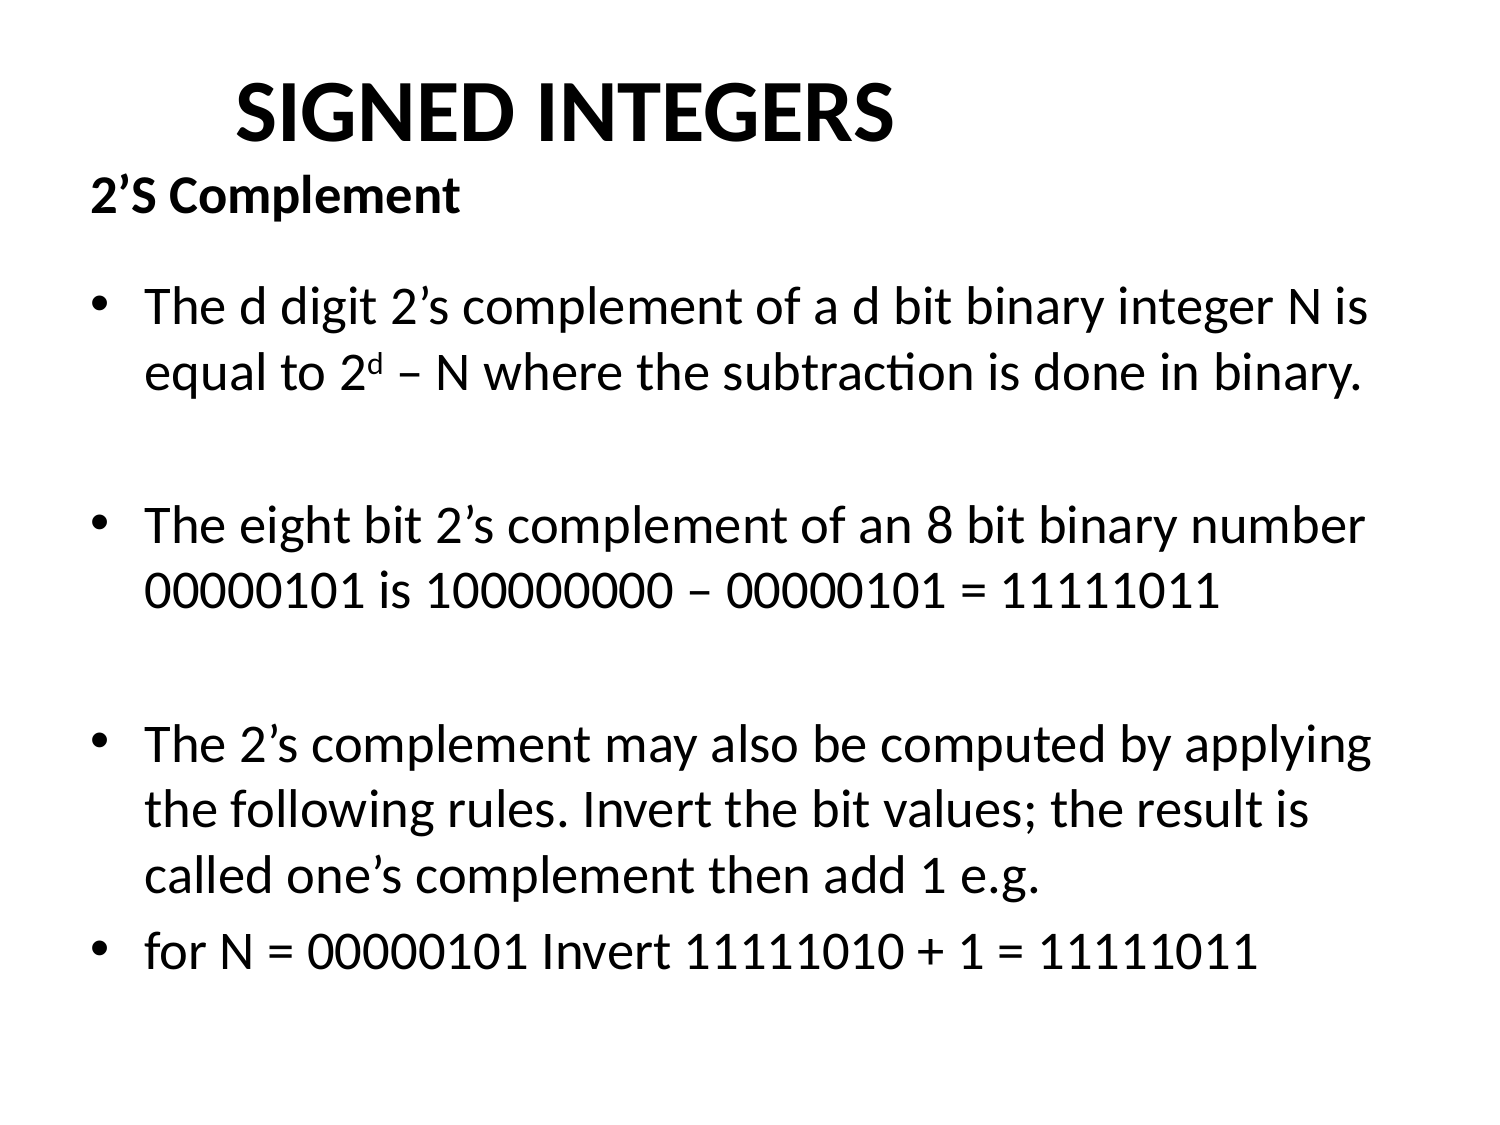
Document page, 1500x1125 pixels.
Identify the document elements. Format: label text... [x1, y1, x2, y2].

list The d digit 2’s complement of a d bit binary integer N is equal to 2d – N where the subtraction is done in binary. The eight bit 2’s complement of an 8 bit binary number 00000101 is 100000000 – 00000101 = 11111011 The 2’s complement may also be computed by applying the following rules. Invert the bit values; the result is called one’s complement then add 1 e.g. for N = 00000101 Invert 11111010 + 1 = 11111011 [75, 262, 1425, 1005]
title SIGNED INTEGERS 2’S Complement [75, 45, 1425, 233]
